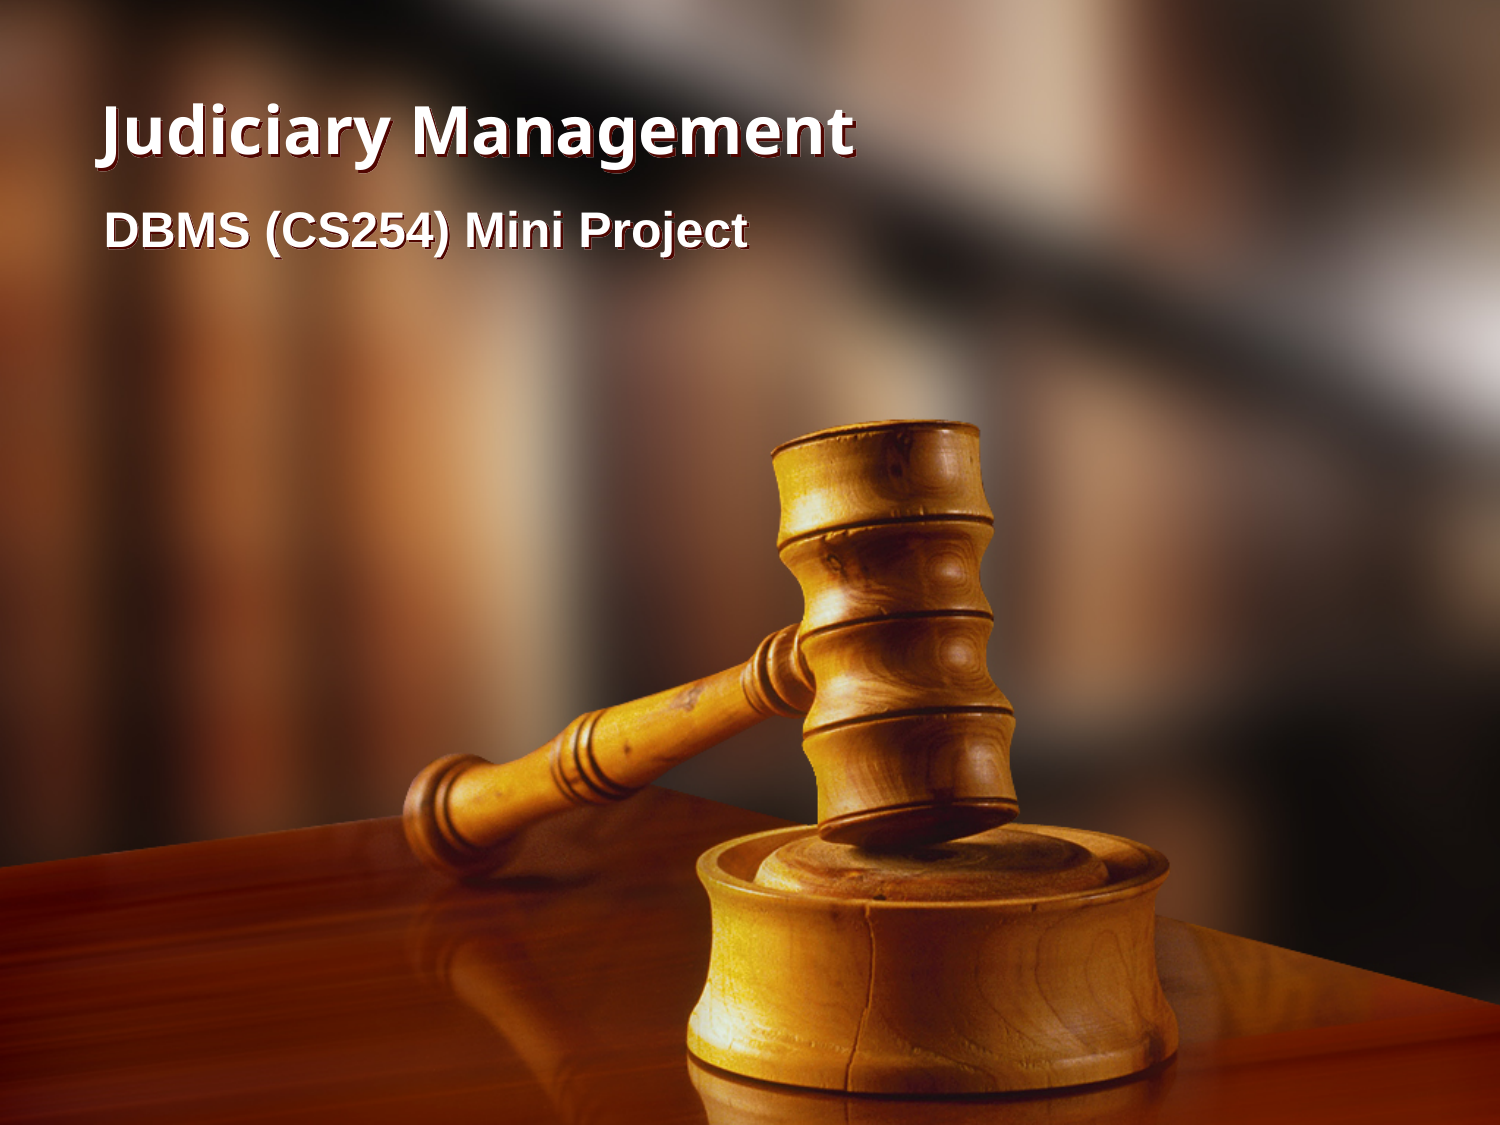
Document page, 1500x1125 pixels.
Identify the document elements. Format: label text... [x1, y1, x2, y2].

title Judiciary Management [85, 66, 892, 190]
subtitle DBMS (CS254) Mini Project [88, 196, 857, 268]
picture [0, 0, 1500, 1125]
